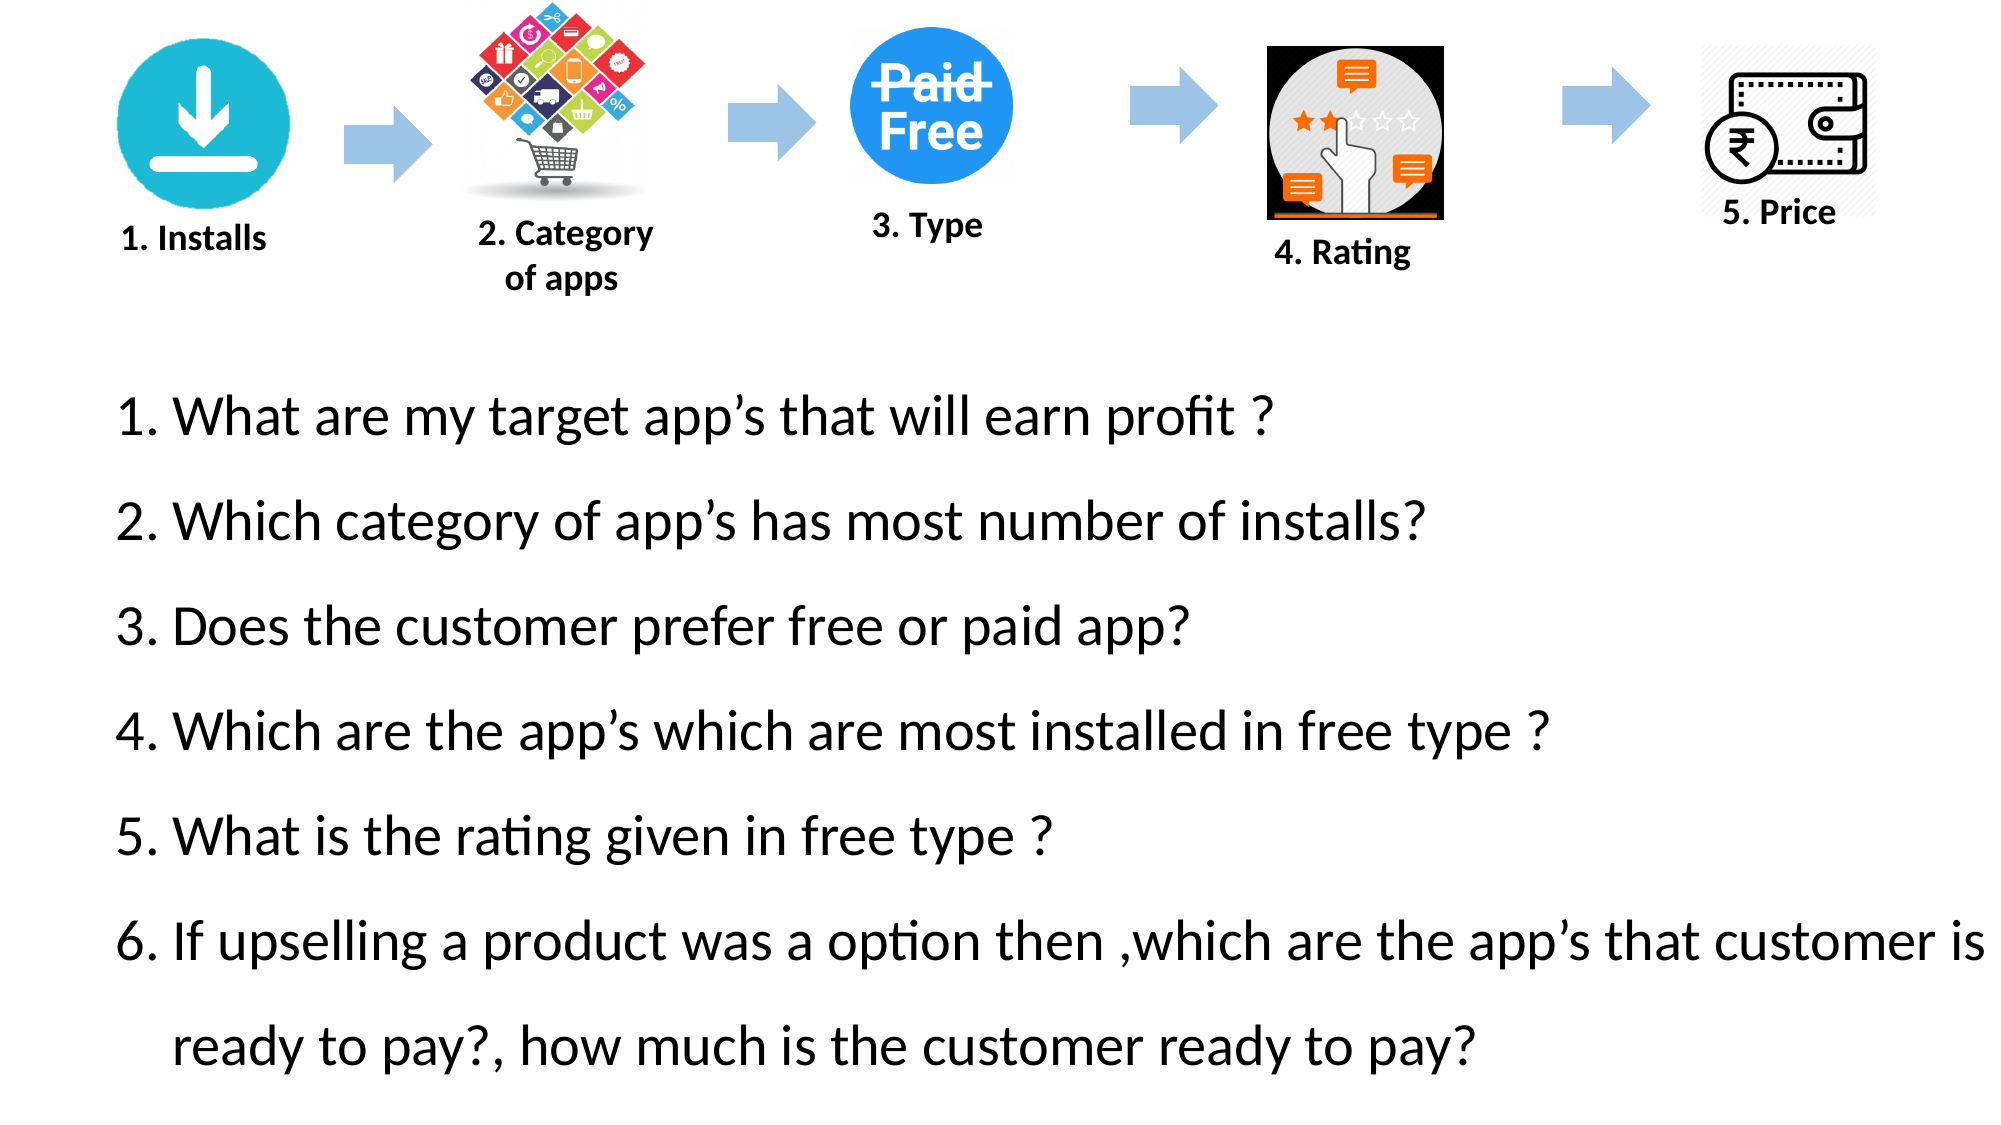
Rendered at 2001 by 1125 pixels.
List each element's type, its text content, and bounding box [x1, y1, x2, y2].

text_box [101, 0, 1885, 307]
text_box What are my target app’s that will earn profit ? Which category of app’s has most number of installs? Does the customer prefer free or paid app? Which are the app’s which are most installed in free type ? What is the rating given in free type ? If upselling a product was a option then ,which are the app’s that customer is ready to pay?, how much is the customer ready to pay? [101, 334, 2000, 1125]
